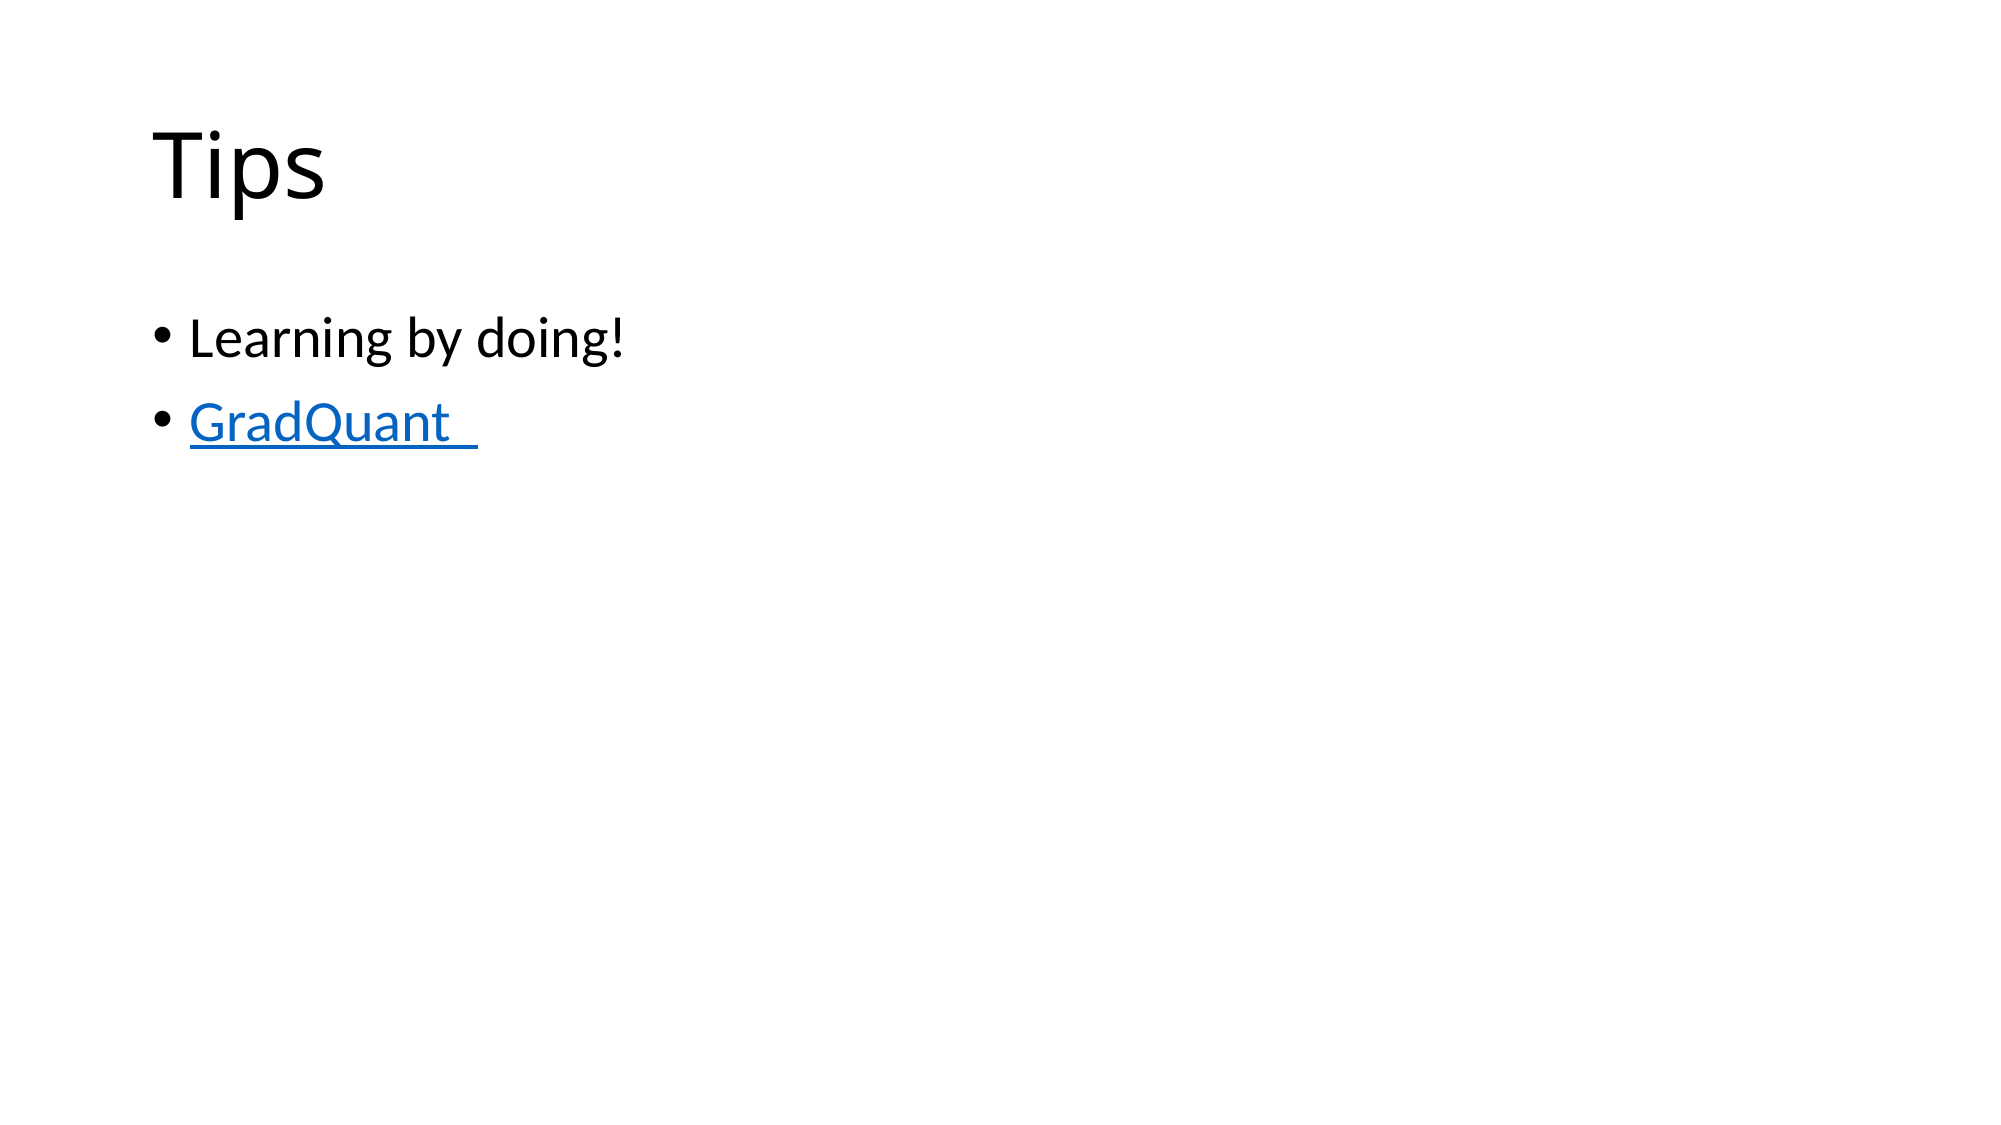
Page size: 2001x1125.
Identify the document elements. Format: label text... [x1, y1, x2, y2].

title Tips [137, 59, 1863, 278]
list Learning by doing! GradQuant [137, 299, 1863, 1014]
